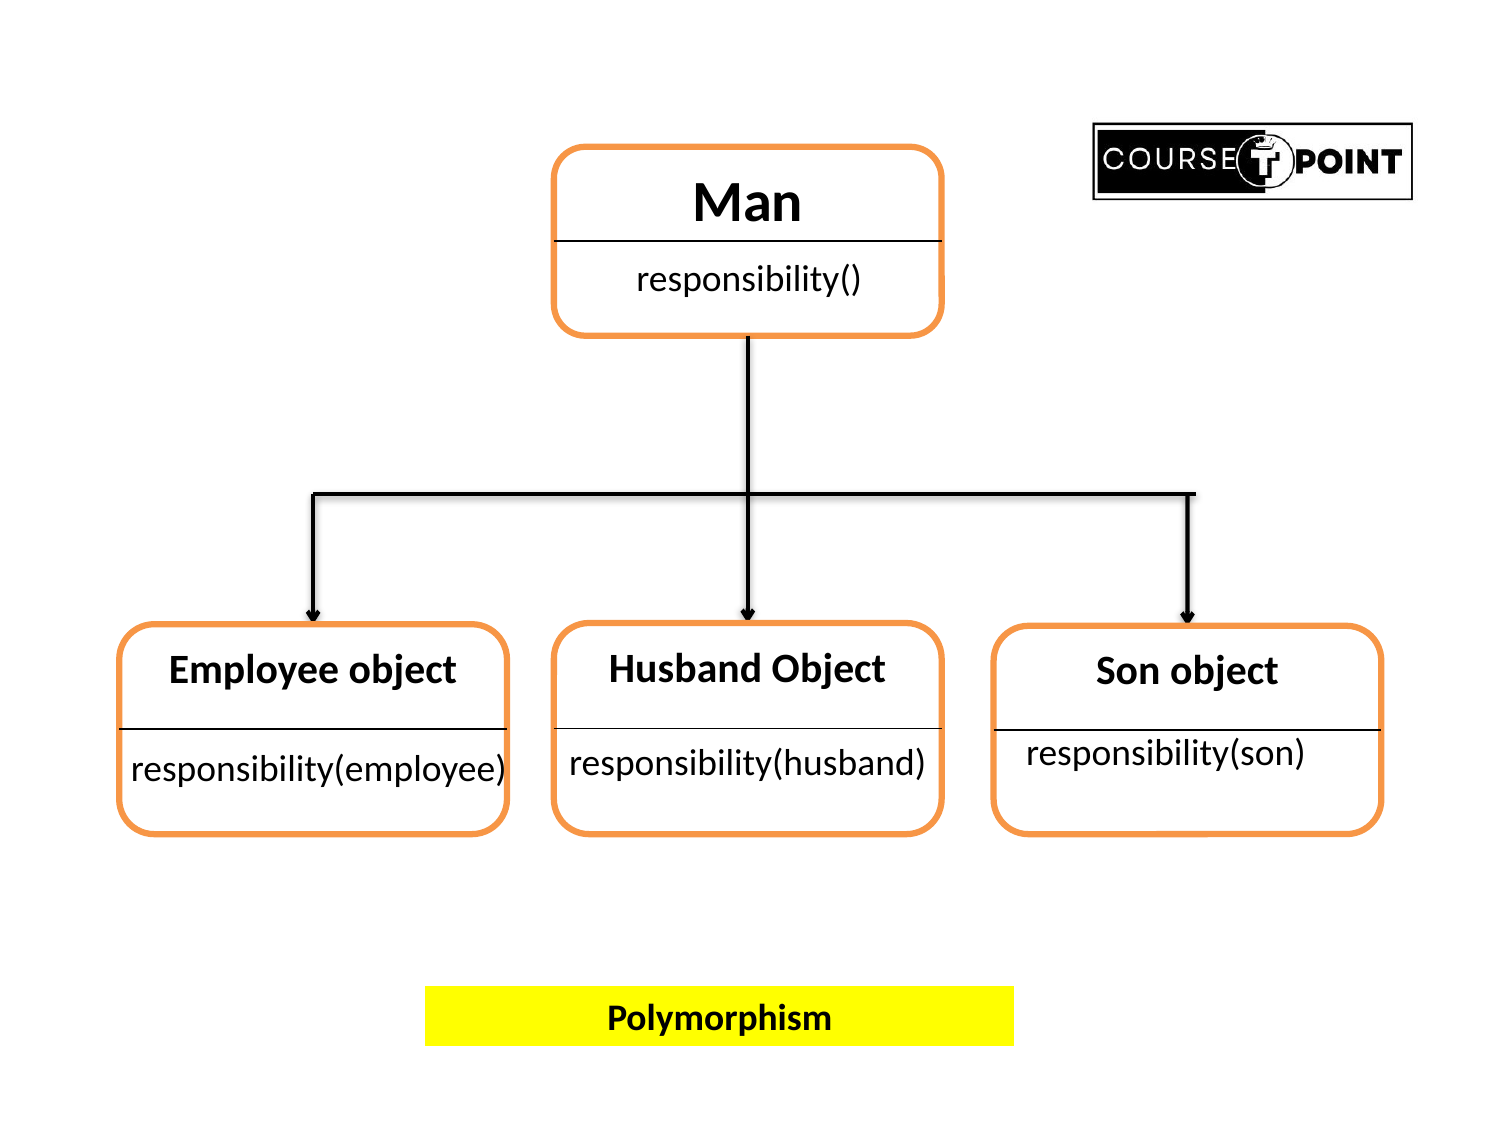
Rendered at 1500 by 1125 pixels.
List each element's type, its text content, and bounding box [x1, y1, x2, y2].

text_box Polymorphism [425, 986, 1014, 1046]
text_box Employee object [117, 796, 510, 837]
text_box responsibility() [621, 249, 888, 307]
text_box Employee object [117, 622, 510, 736]
text_box Son object [991, 623, 1384, 837]
text_box Husband Object [551, 791, 944, 837]
text_box responsibility(son) [1011, 720, 1382, 729]
text_box responsibility(employee) [84, 736, 551, 796]
text_box responsibility(husband) [519, 730, 977, 791]
text_box responsibility(son) [1011, 735, 1382, 781]
text_box Man [551, 144, 944, 338]
text_box Husband Object [551, 620, 944, 730]
picture [1073, 104, 1432, 221]
